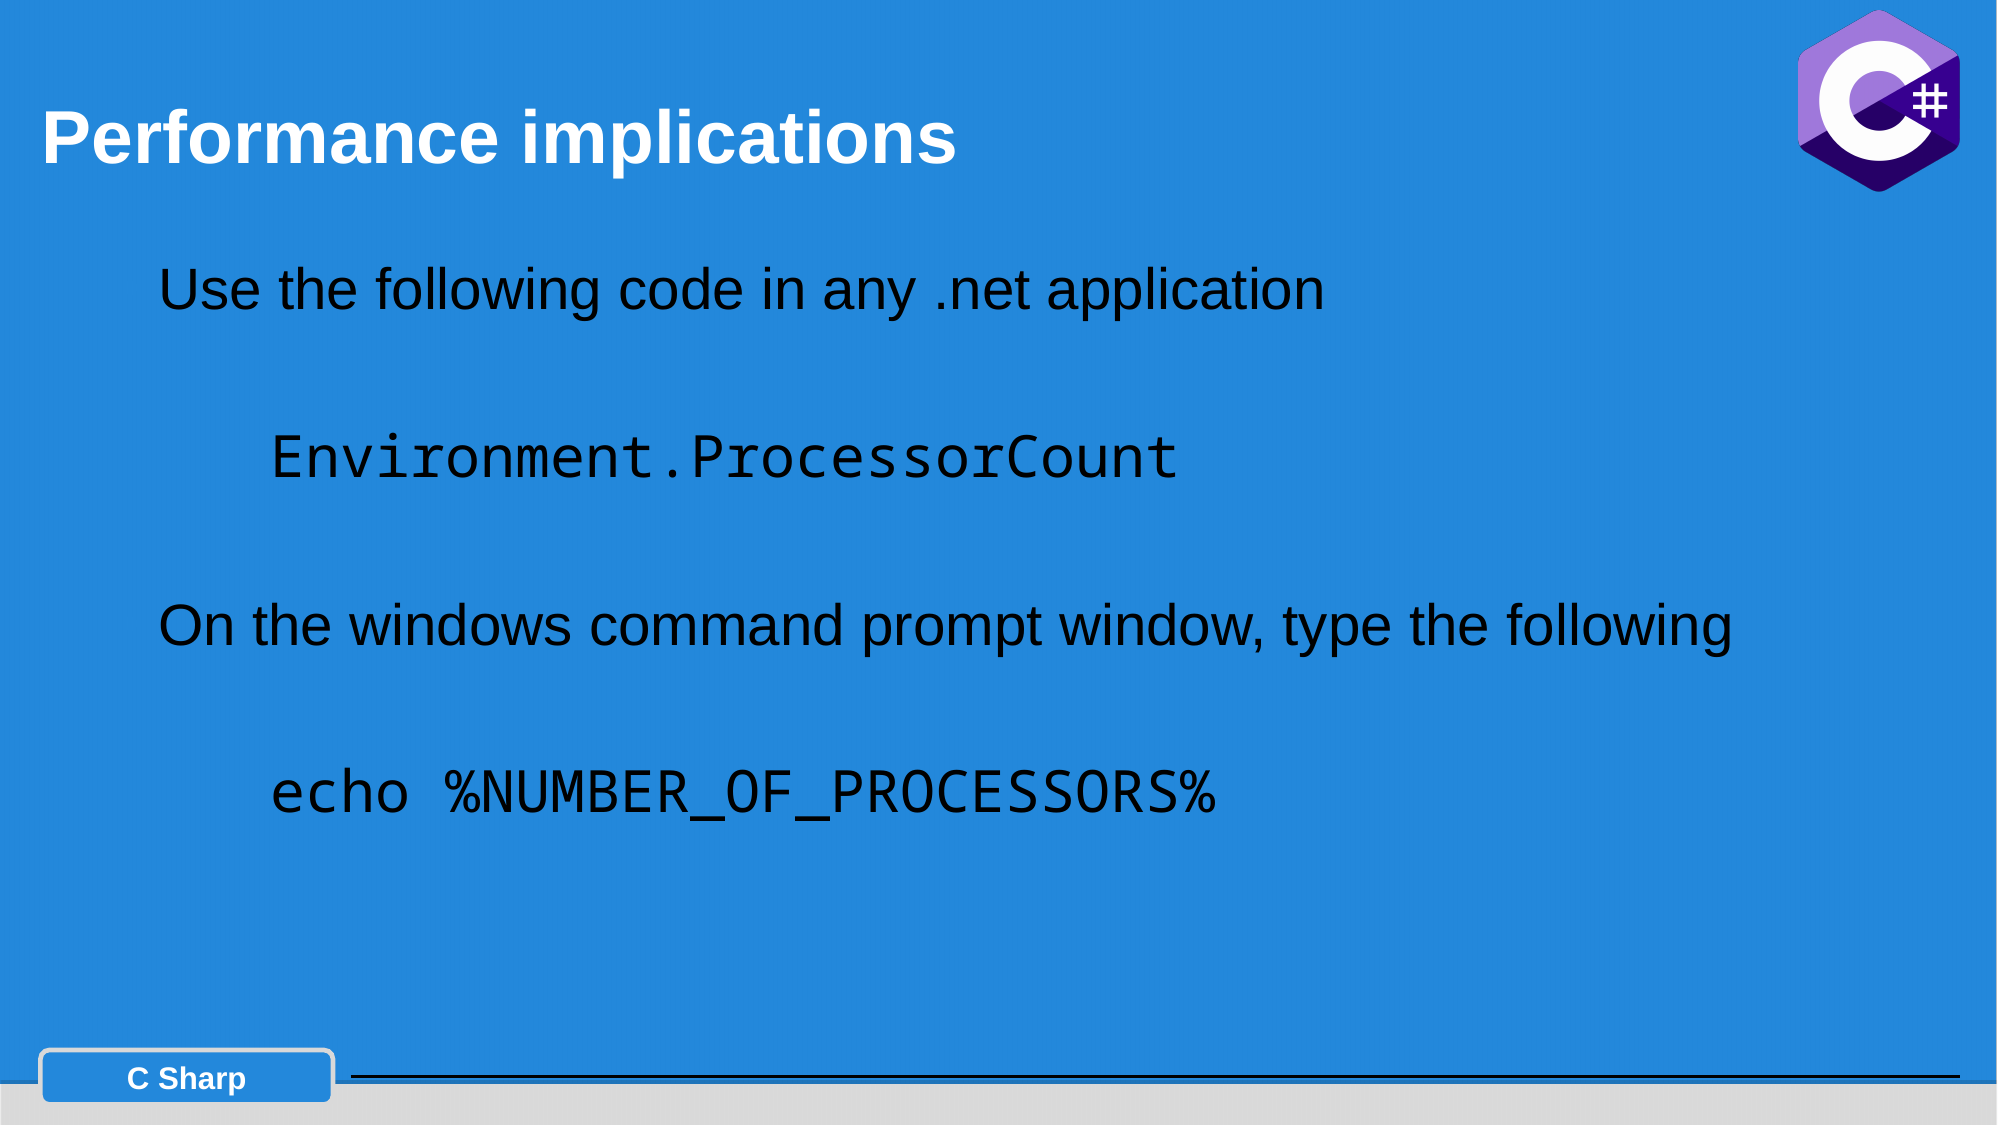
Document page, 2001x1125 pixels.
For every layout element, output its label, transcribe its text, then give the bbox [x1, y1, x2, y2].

list Use the following code in any .net application Environment.ProcessorCount On the windows command prompt window, type the following echo %NUMBER_OF_PROCESSORS% [105, 252, 1872, 1013]
picture [0, 0, 2001, 1125]
title Performance implications [26, 32, 1694, 188]
